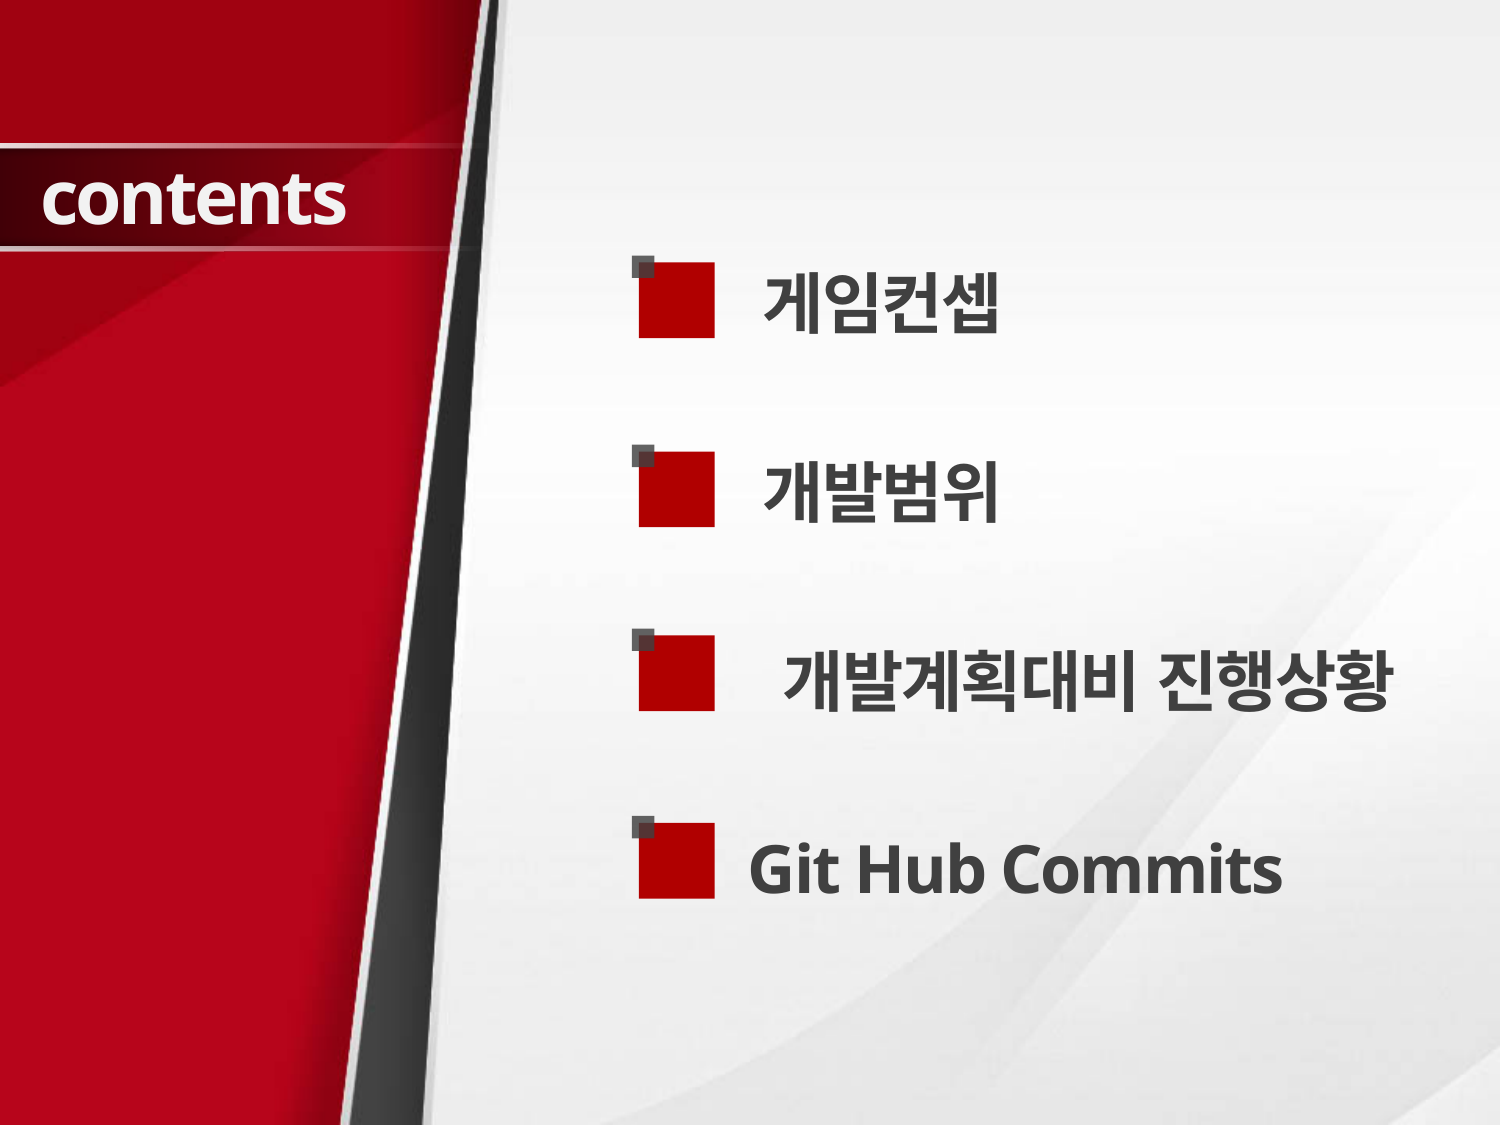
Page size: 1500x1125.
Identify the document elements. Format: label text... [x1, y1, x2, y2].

picture [0, 0, 1500, 1125]
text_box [631, 444, 715, 528]
text_box Git Hub Commits [732, 819, 1301, 915]
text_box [631, 815, 715, 900]
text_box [631, 628, 715, 712]
text_box 개발계획대비 진행상황 [767, 632, 1411, 728]
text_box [631, 255, 715, 340]
text_box 개발범위 [747, 443, 1018, 539]
text_box 게임컨셉 [747, 254, 1018, 349]
